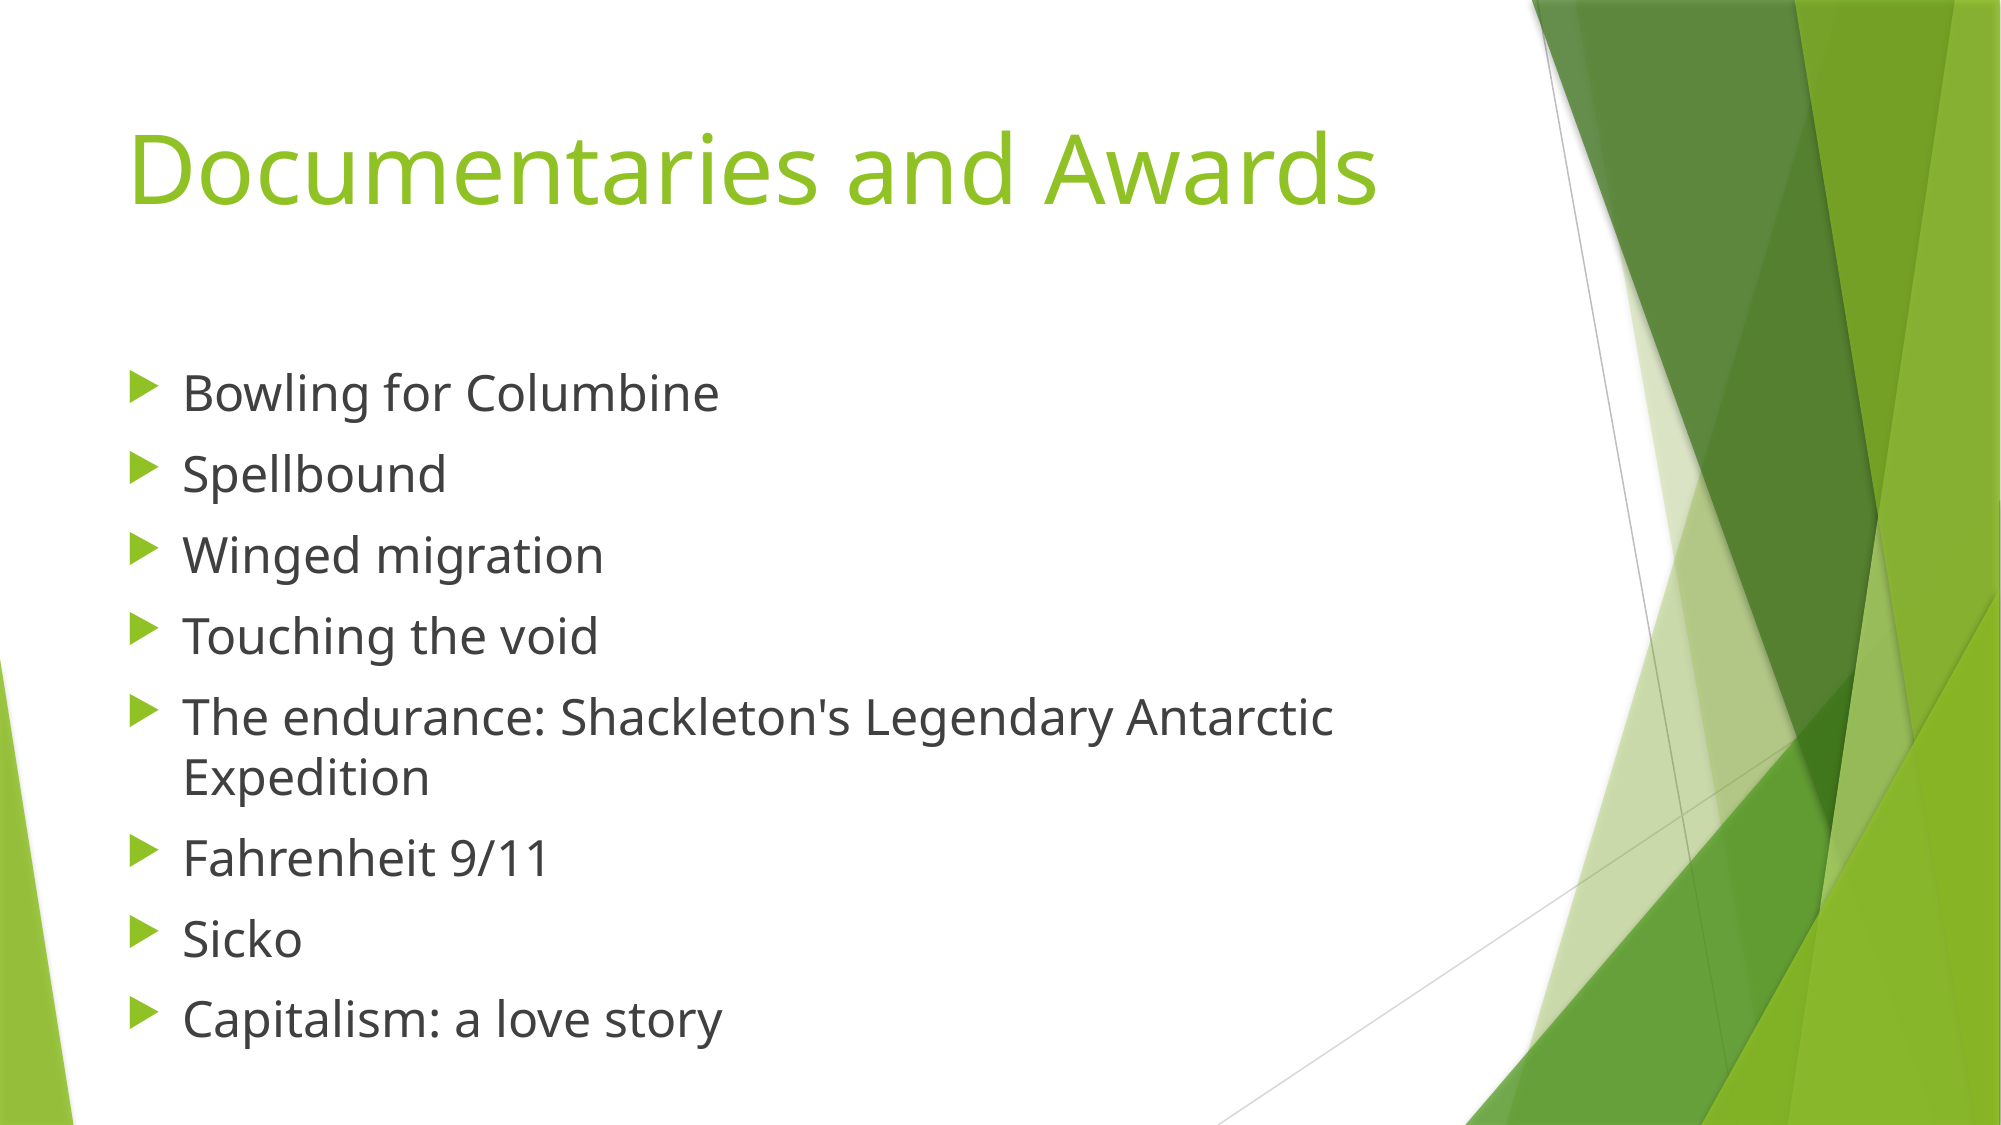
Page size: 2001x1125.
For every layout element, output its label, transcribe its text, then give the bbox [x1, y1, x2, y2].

list Bowling for Columbine Spellbound Winged migration Touching the void The endurance: Shackleton's Legendary Antarctic Expedition Fahrenheit 9/11 Sicko Capitalism: a love story [111, 354, 1522, 1090]
title Documentaries and Awards [111, 99, 1522, 317]
